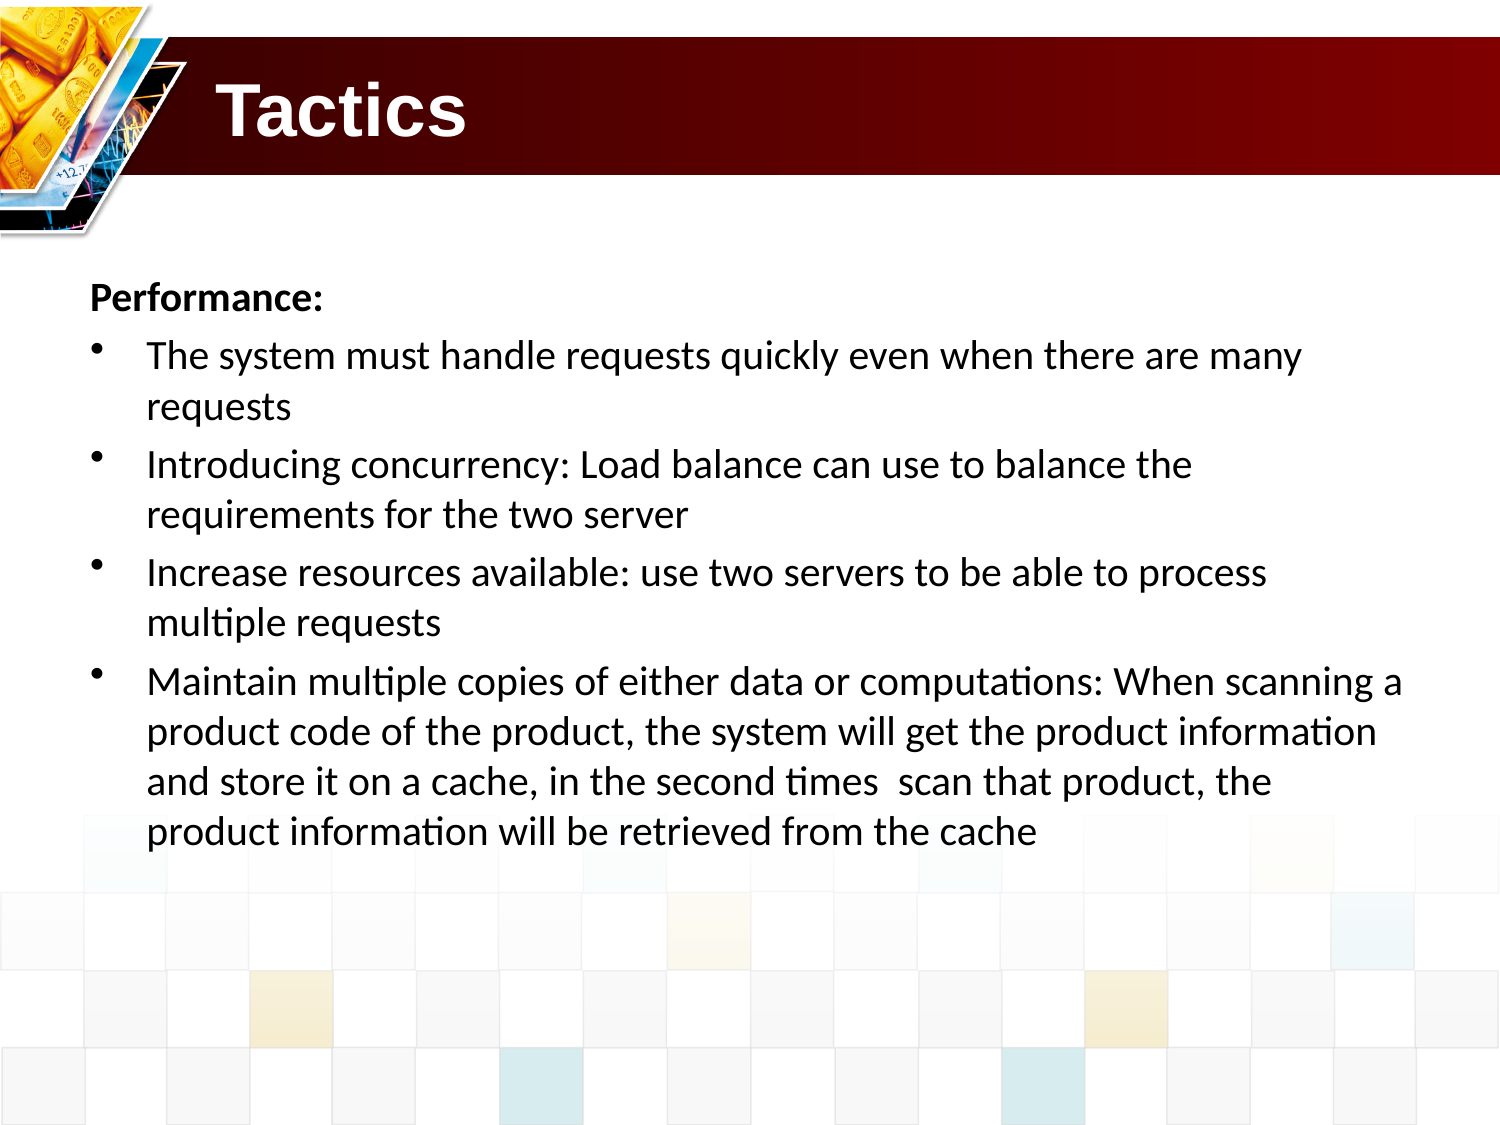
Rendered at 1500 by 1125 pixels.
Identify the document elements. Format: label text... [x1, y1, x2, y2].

list Performance: The system must handle requests quickly even when there are many requests Introducing concurrency: Load balance can use to balance the requirements for the two server Increase resources available: use two servers to be able to process multiple requests Maintain multiple copies of either data or computations: When scanning a product code of the product, the system will get the product information and store it on a cache, in the second times scan that product, the product information will be retrieved from the cache [75, 262, 1425, 1038]
picture [0, 0, 190, 243]
title Tactics [200, 37, 1413, 175]
